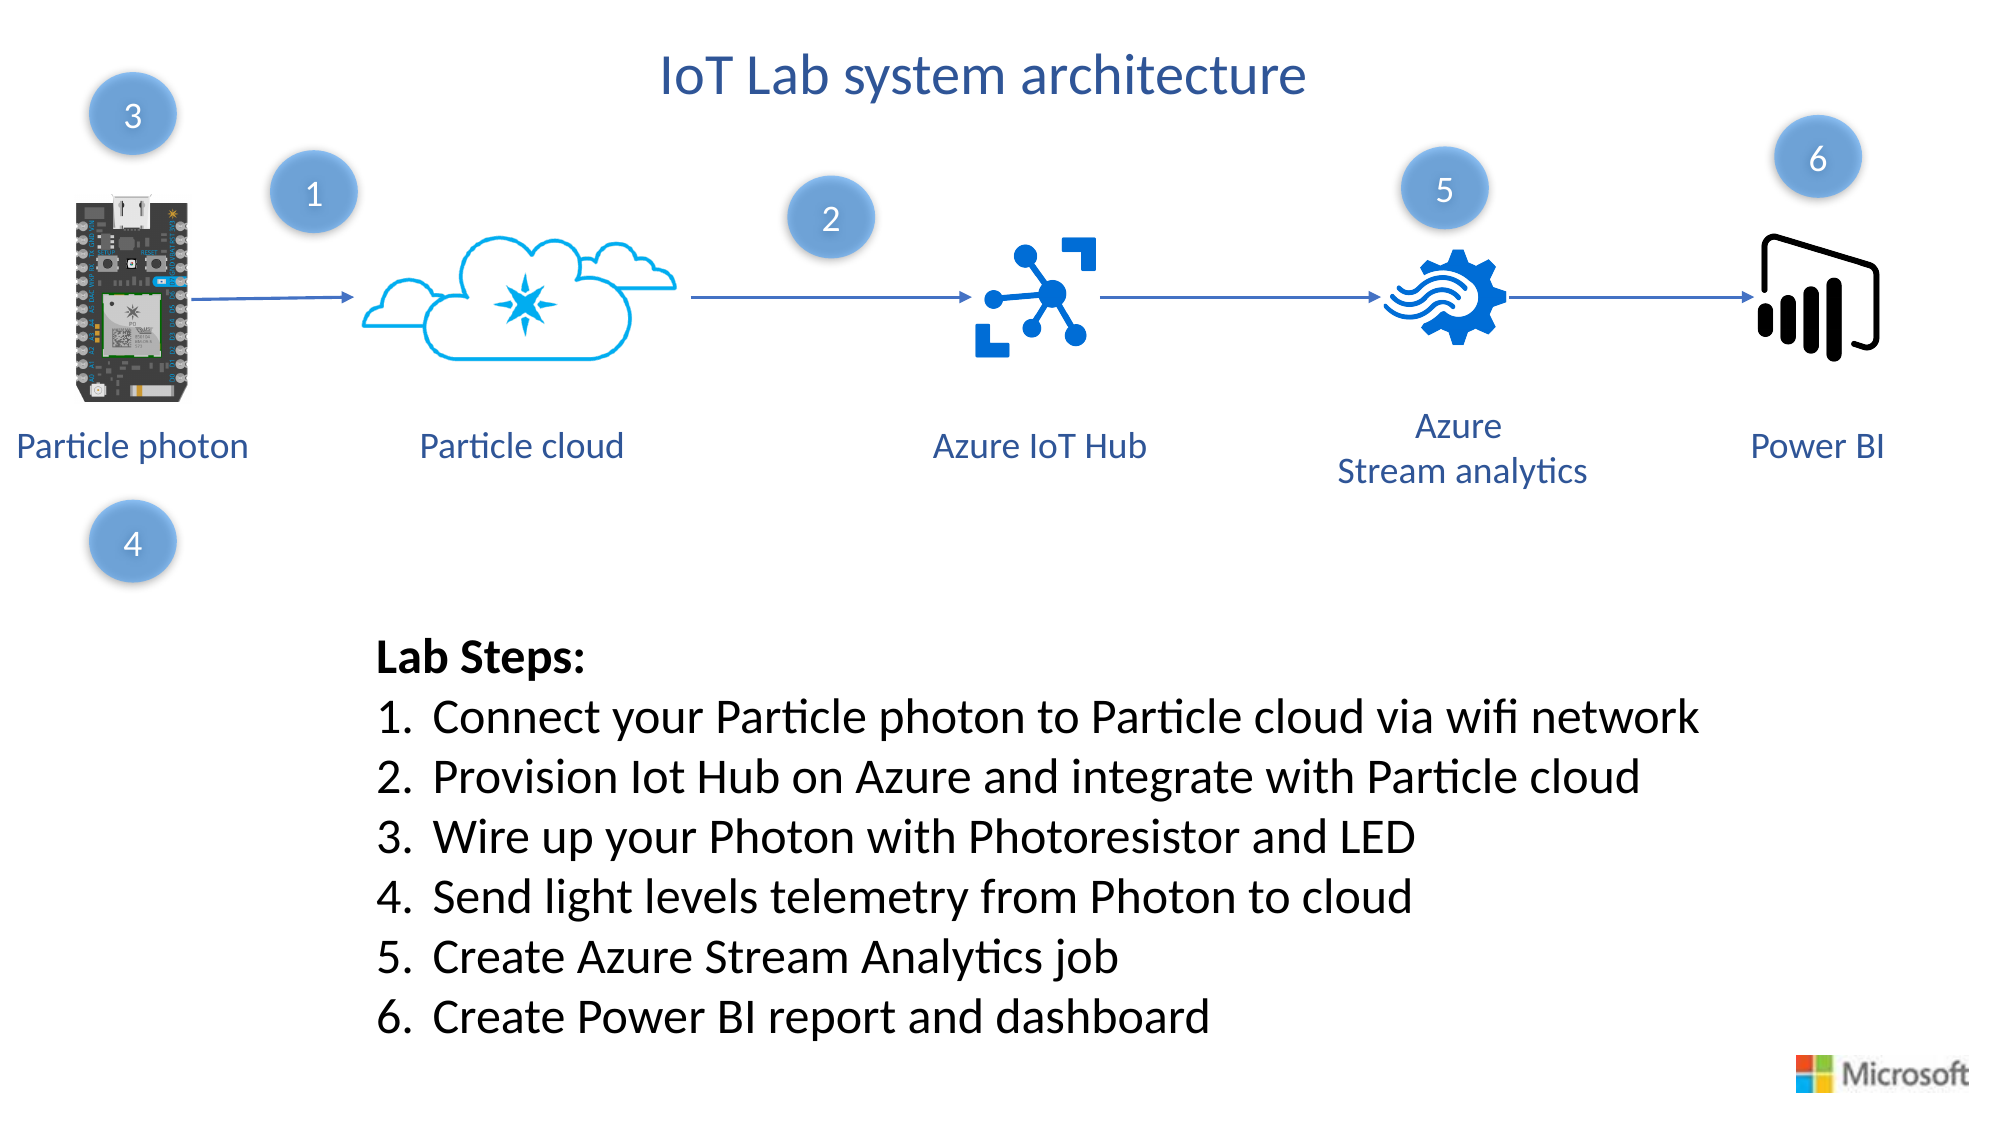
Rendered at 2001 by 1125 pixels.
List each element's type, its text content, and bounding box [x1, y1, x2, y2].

picture [1380, 233, 1509, 362]
text_box Particle cloud [404, 413, 640, 474]
text_box 2 [787, 175, 876, 259]
text_box Lab Steps: Connect your Particle photon to Particle cloud via wifi network Provision Iot Hub on Azure and integrate with Particle cloud Wire up your Photon with Photoresistor and LED Send light levels telemetry from Photon to cloud Create Azure Stream Analytics job Create Power BI report and dashboard [361, 616, 1719, 1052]
picture [971, 233, 1100, 362]
picture [1796, 1055, 1969, 1094]
picture [74, 194, 192, 405]
picture [353, 219, 691, 375]
text_box Azure Stream analytics [1322, 393, 1603, 499]
picture [1754, 233, 1883, 362]
text_box IoT Lab system architecture [645, 28, 1324, 114]
text_box Azure IoT Hub [917, 413, 1163, 474]
text_box Particle photon [1, 413, 265, 474]
text_box 5 [1401, 146, 1489, 230]
text_box 1 [270, 150, 358, 234]
text_box 3 [88, 72, 177, 155]
text_box 6 [1774, 114, 1863, 198]
text_box 4 [88, 499, 177, 583]
text_box Power BI [1735, 413, 1901, 474]
